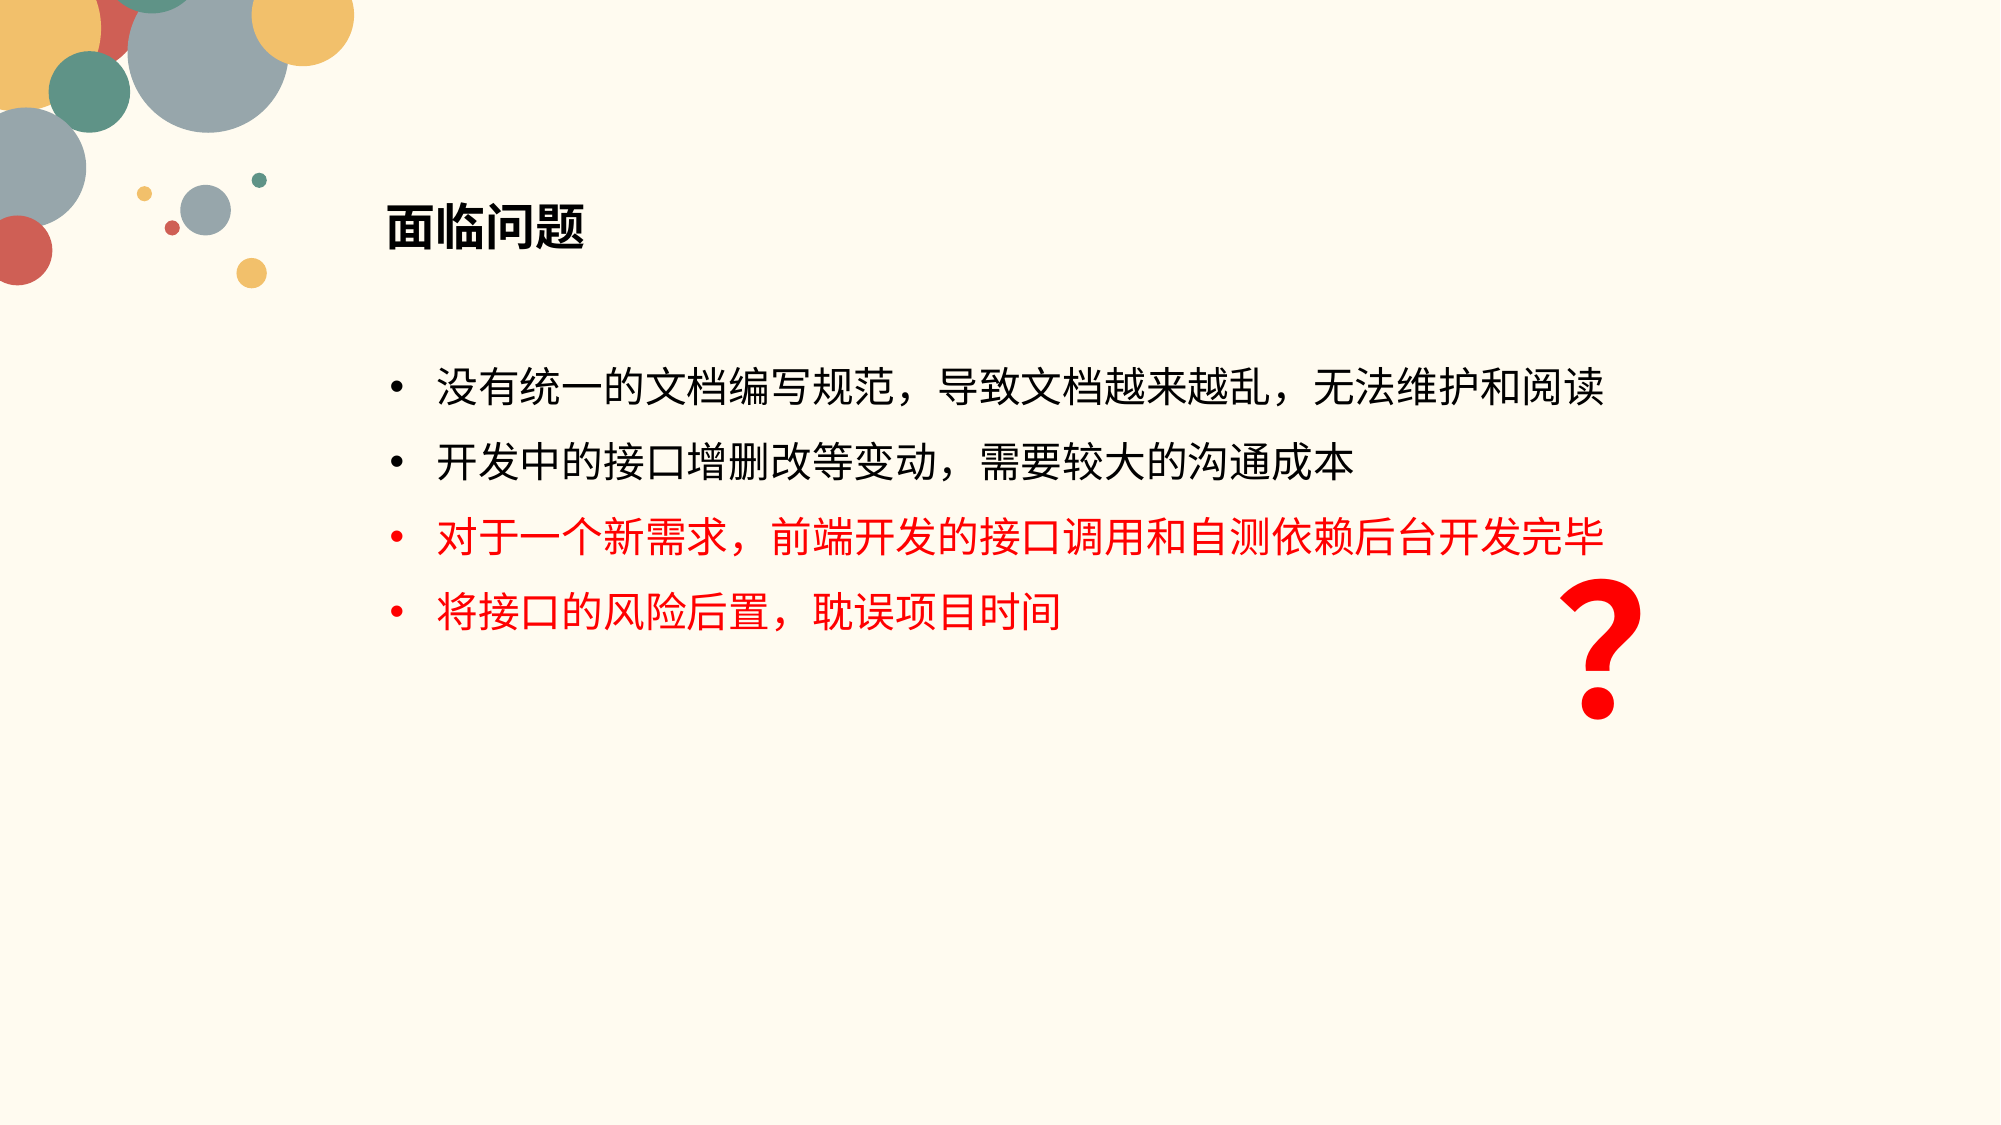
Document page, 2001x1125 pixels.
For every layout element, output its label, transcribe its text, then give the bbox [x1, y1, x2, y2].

text_box 没有统一的文档编写规范，导致文档越来越乱，无法维护和阅读 开发中的接口增删改等变动，需要较大的沟通成本 对于一个新需求，前端开发的接口调用和自测依赖后台开发完毕 将接口的风险后置，耽误项目时间 [374, 328, 1621, 644]
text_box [0, 0, 355, 289]
text_box ？ [1539, 527, 1753, 763]
text_box 面临问题 [370, 187, 601, 263]
